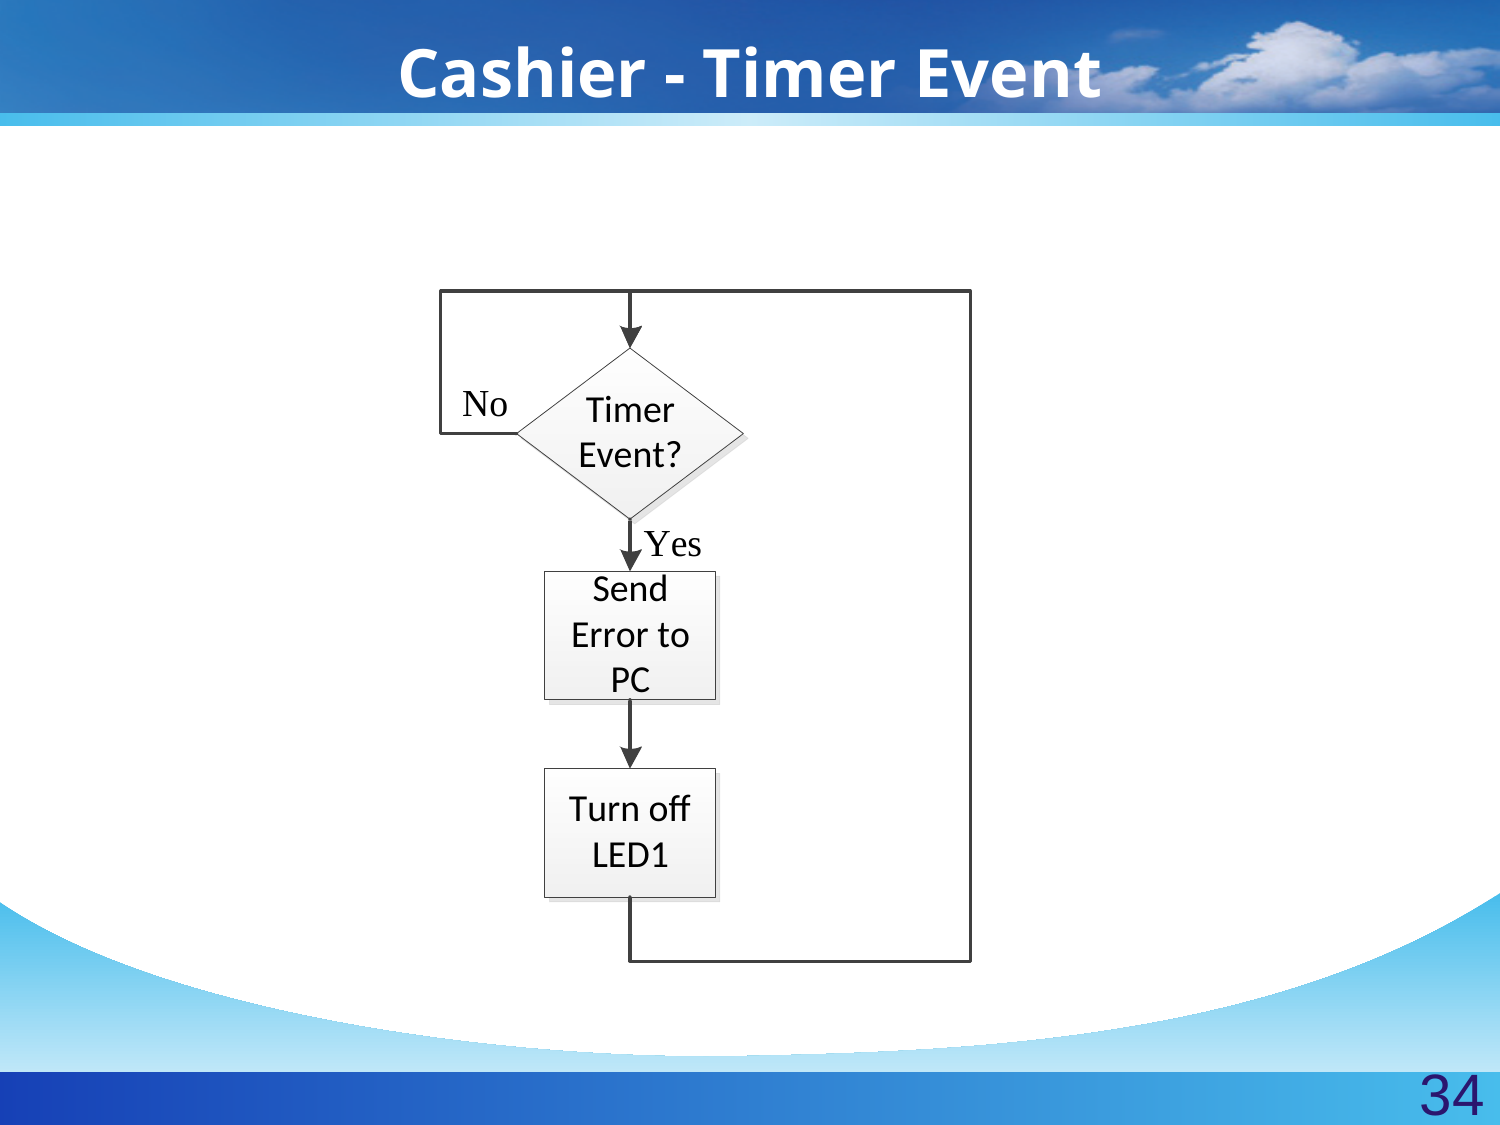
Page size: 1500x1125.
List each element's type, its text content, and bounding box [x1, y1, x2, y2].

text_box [412, 262, 1038, 990]
title Cashier - Timer Event [75, 24, 1425, 118]
picture [0, 1, 1500, 114]
slide_number 34 [1374, 1050, 1500, 1123]
